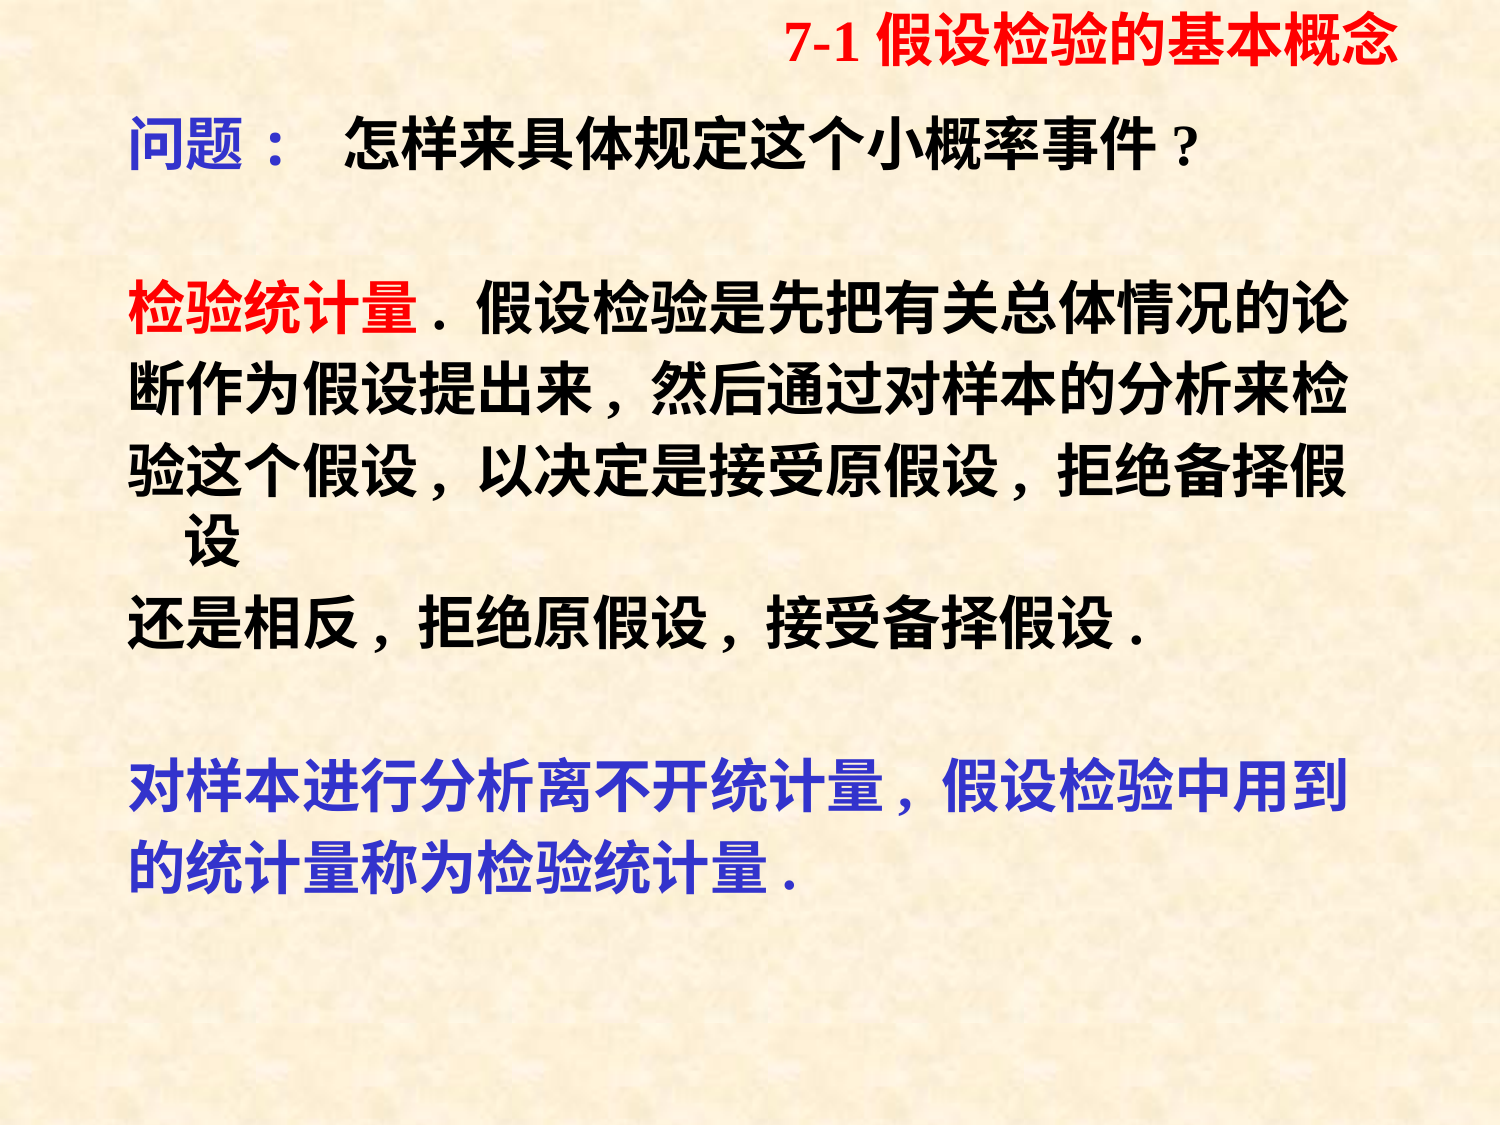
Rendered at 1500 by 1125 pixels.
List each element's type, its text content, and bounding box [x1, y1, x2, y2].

list 问题: 怎样来具体规定这个小概率事件? 检验统计量. 假设检验是先把有关总体情况的论 断作为假设提出来, 然后通过对样本的分析来检 验这个假设, 以决定是接受原假设, 拒绝备择假设 还是相反, 拒绝原假设, 接受备择假设. 对样本进行分析离不开统计量, 假设检验中用到 的统计量称为检验统计量. [112, 99, 1388, 1001]
picture [0, 0, 1500, 1125]
text_box 7-1假设检验的基本概念 [769, 0, 1415, 81]
